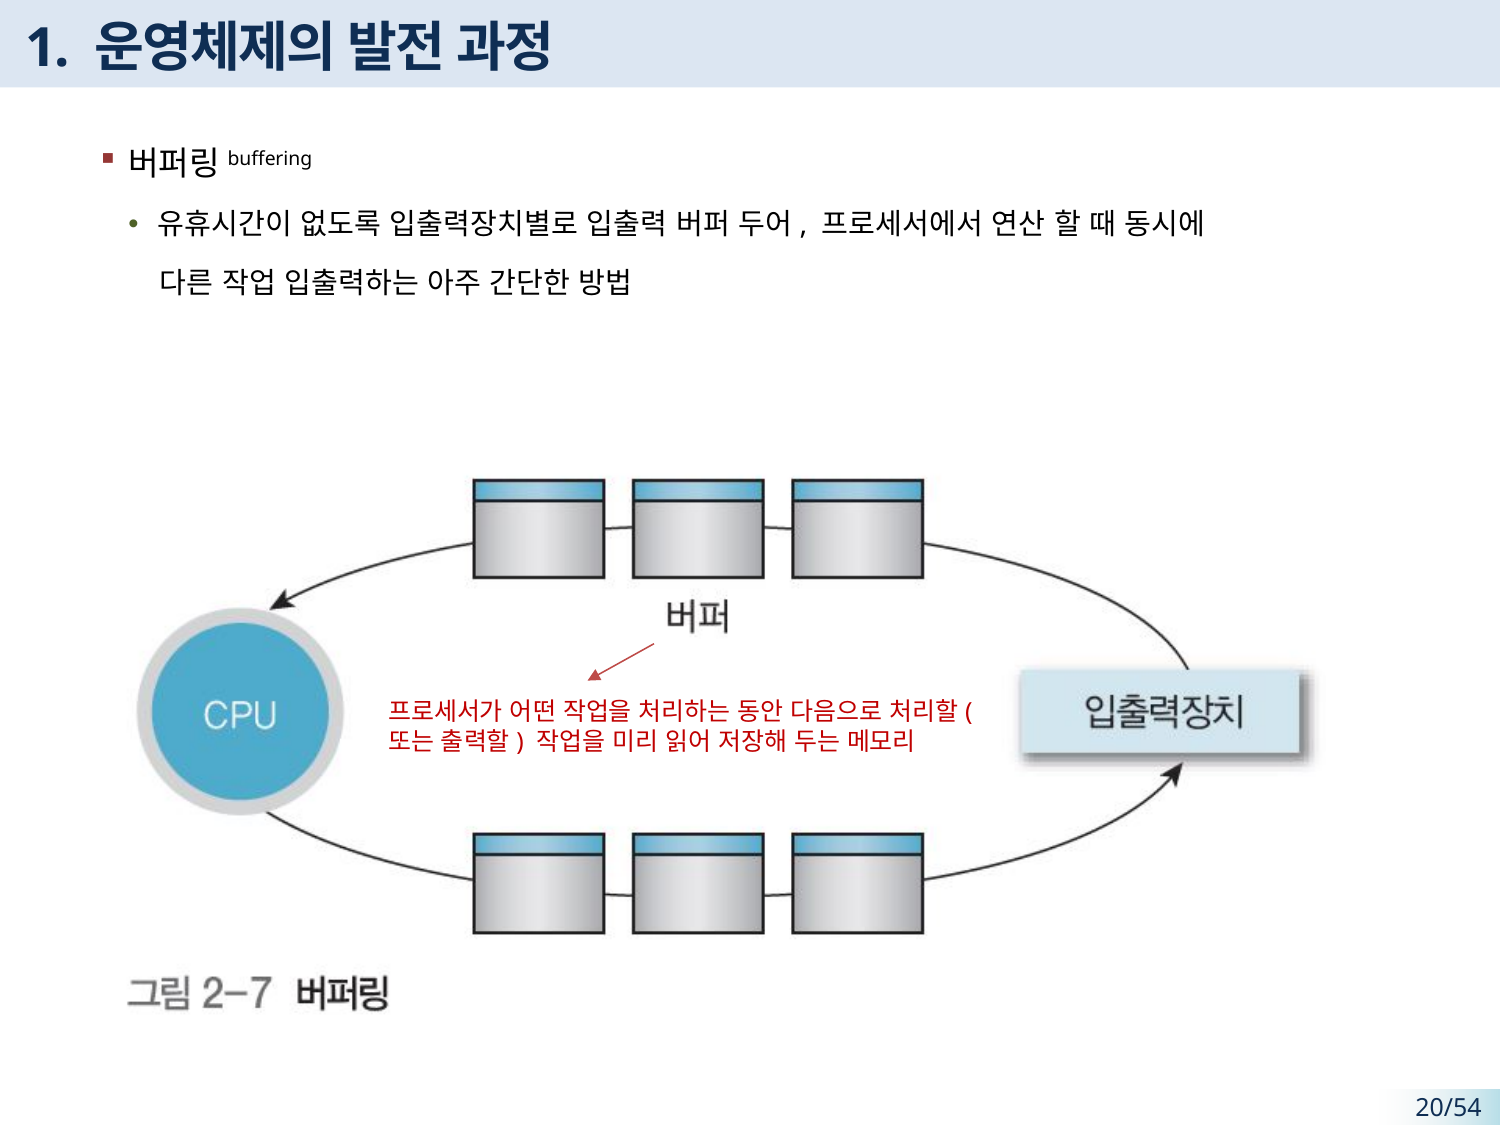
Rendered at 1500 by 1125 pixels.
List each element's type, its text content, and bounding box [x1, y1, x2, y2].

title 1. 운영체제의 발전 과정 [10, 5, 1437, 84]
picture [114, 451, 1327, 1027]
list 버퍼링buffering 유휴시간이 없도록 입출력장치별로 입출력 버퍼 두어, 프로세서에서 연산 할 때 동시에 다른 작업 입출력하는 아주 간단한 방법 [10, 126, 1481, 1057]
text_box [587, 643, 655, 681]
